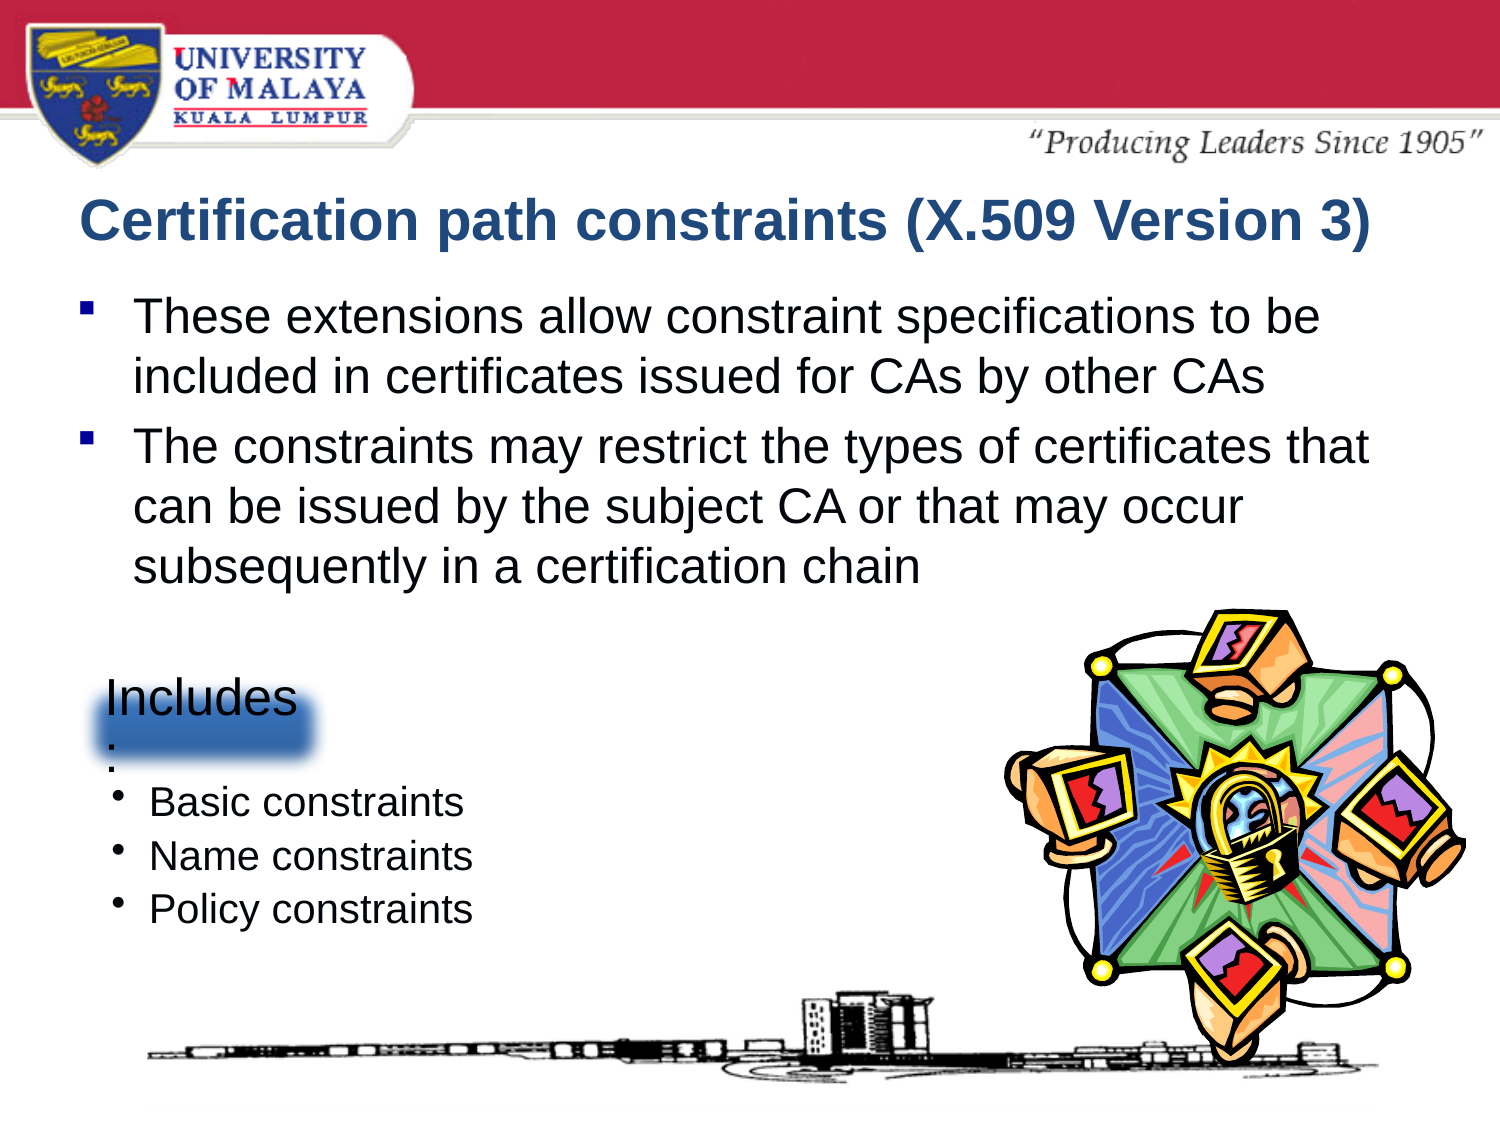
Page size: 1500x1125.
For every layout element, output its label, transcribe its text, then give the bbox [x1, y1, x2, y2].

picture [147, 600, 1474, 1106]
list These extensions allow constraint specifications to be included in certificates issued for CAs by other CAs The constraints may restrict the types of certificates that can be issued by the subject CA or that may occur subsequently in a certification chain [61, 275, 1448, 938]
title Certification path constraints (X.509 Version 3) [64, 170, 1448, 261]
picture [0, 0, 1500, 169]
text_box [79, 678, 990, 938]
